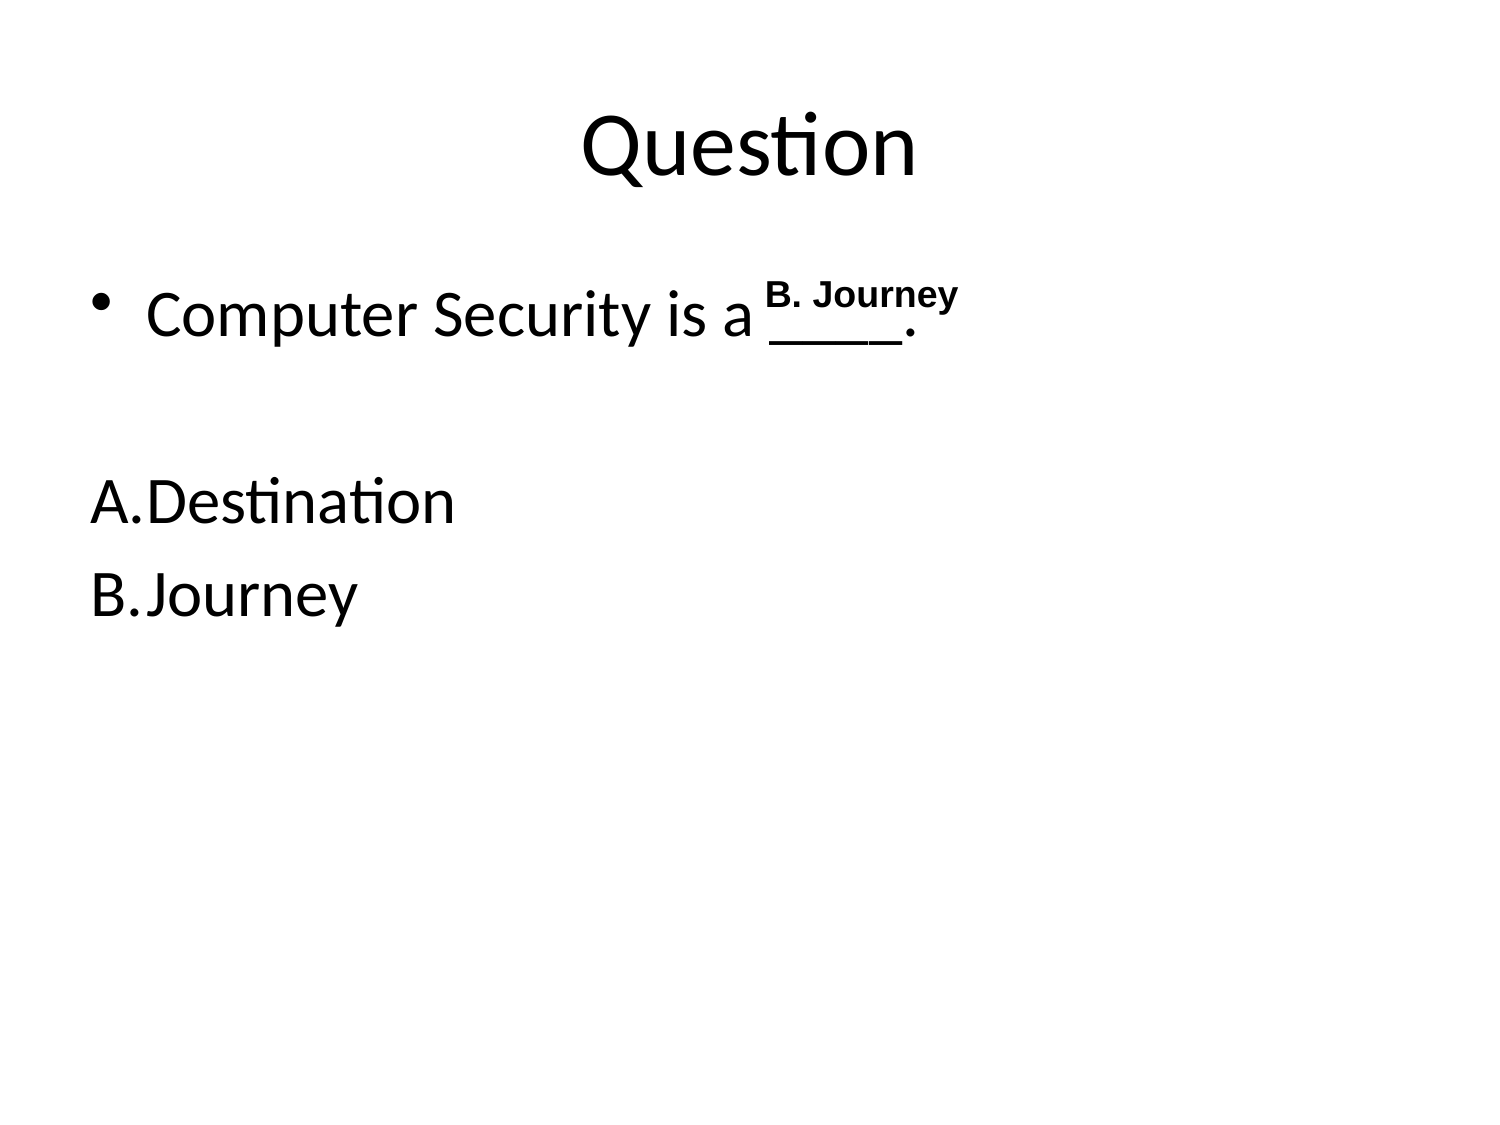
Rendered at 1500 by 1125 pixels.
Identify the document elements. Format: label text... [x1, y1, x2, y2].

title Question [75, 45, 1425, 233]
list Computer Security is a ____. Destination Journey [75, 262, 1353, 941]
text_box B. Journey [749, 262, 1069, 322]
